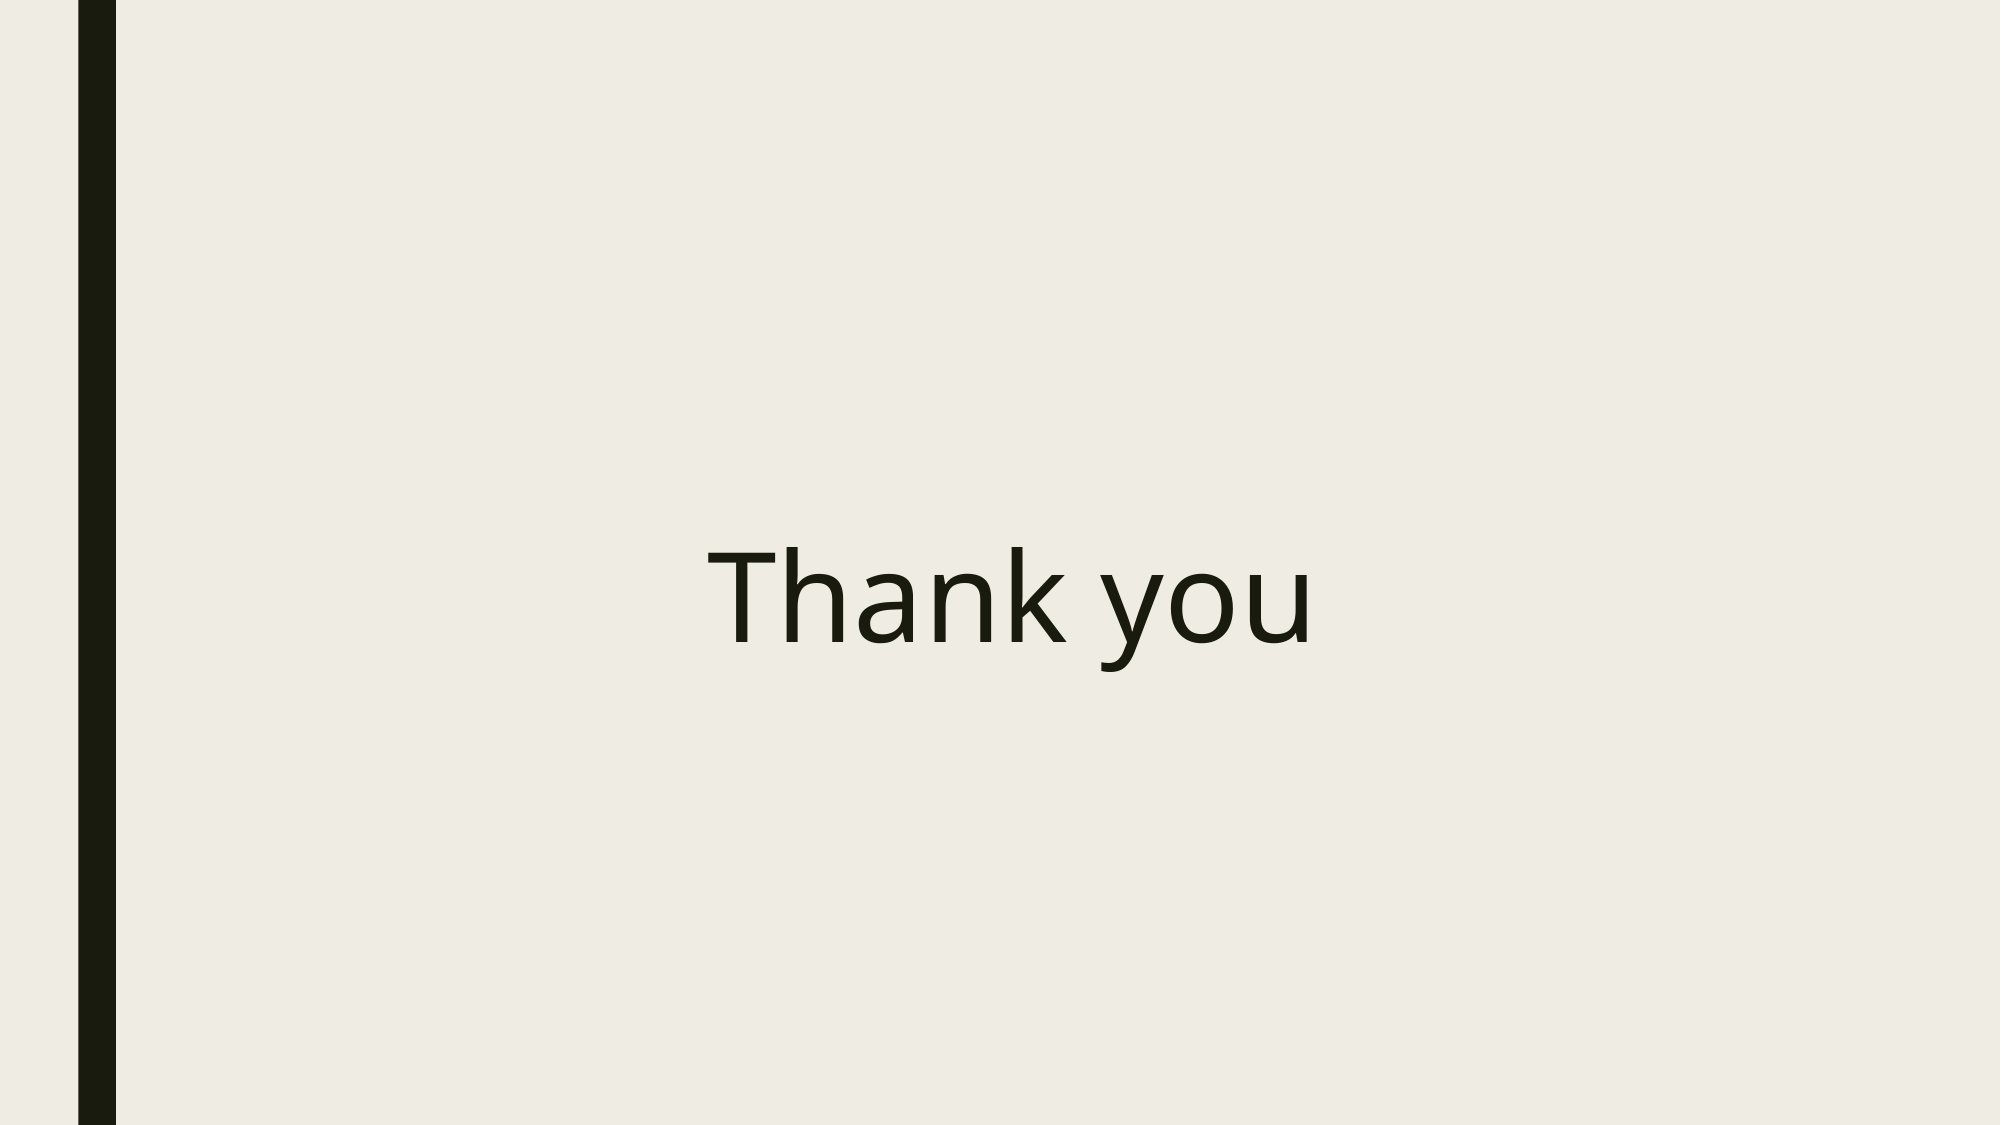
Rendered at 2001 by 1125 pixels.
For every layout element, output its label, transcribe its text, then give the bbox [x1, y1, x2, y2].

list Thank you [225, 375, 1800, 963]
